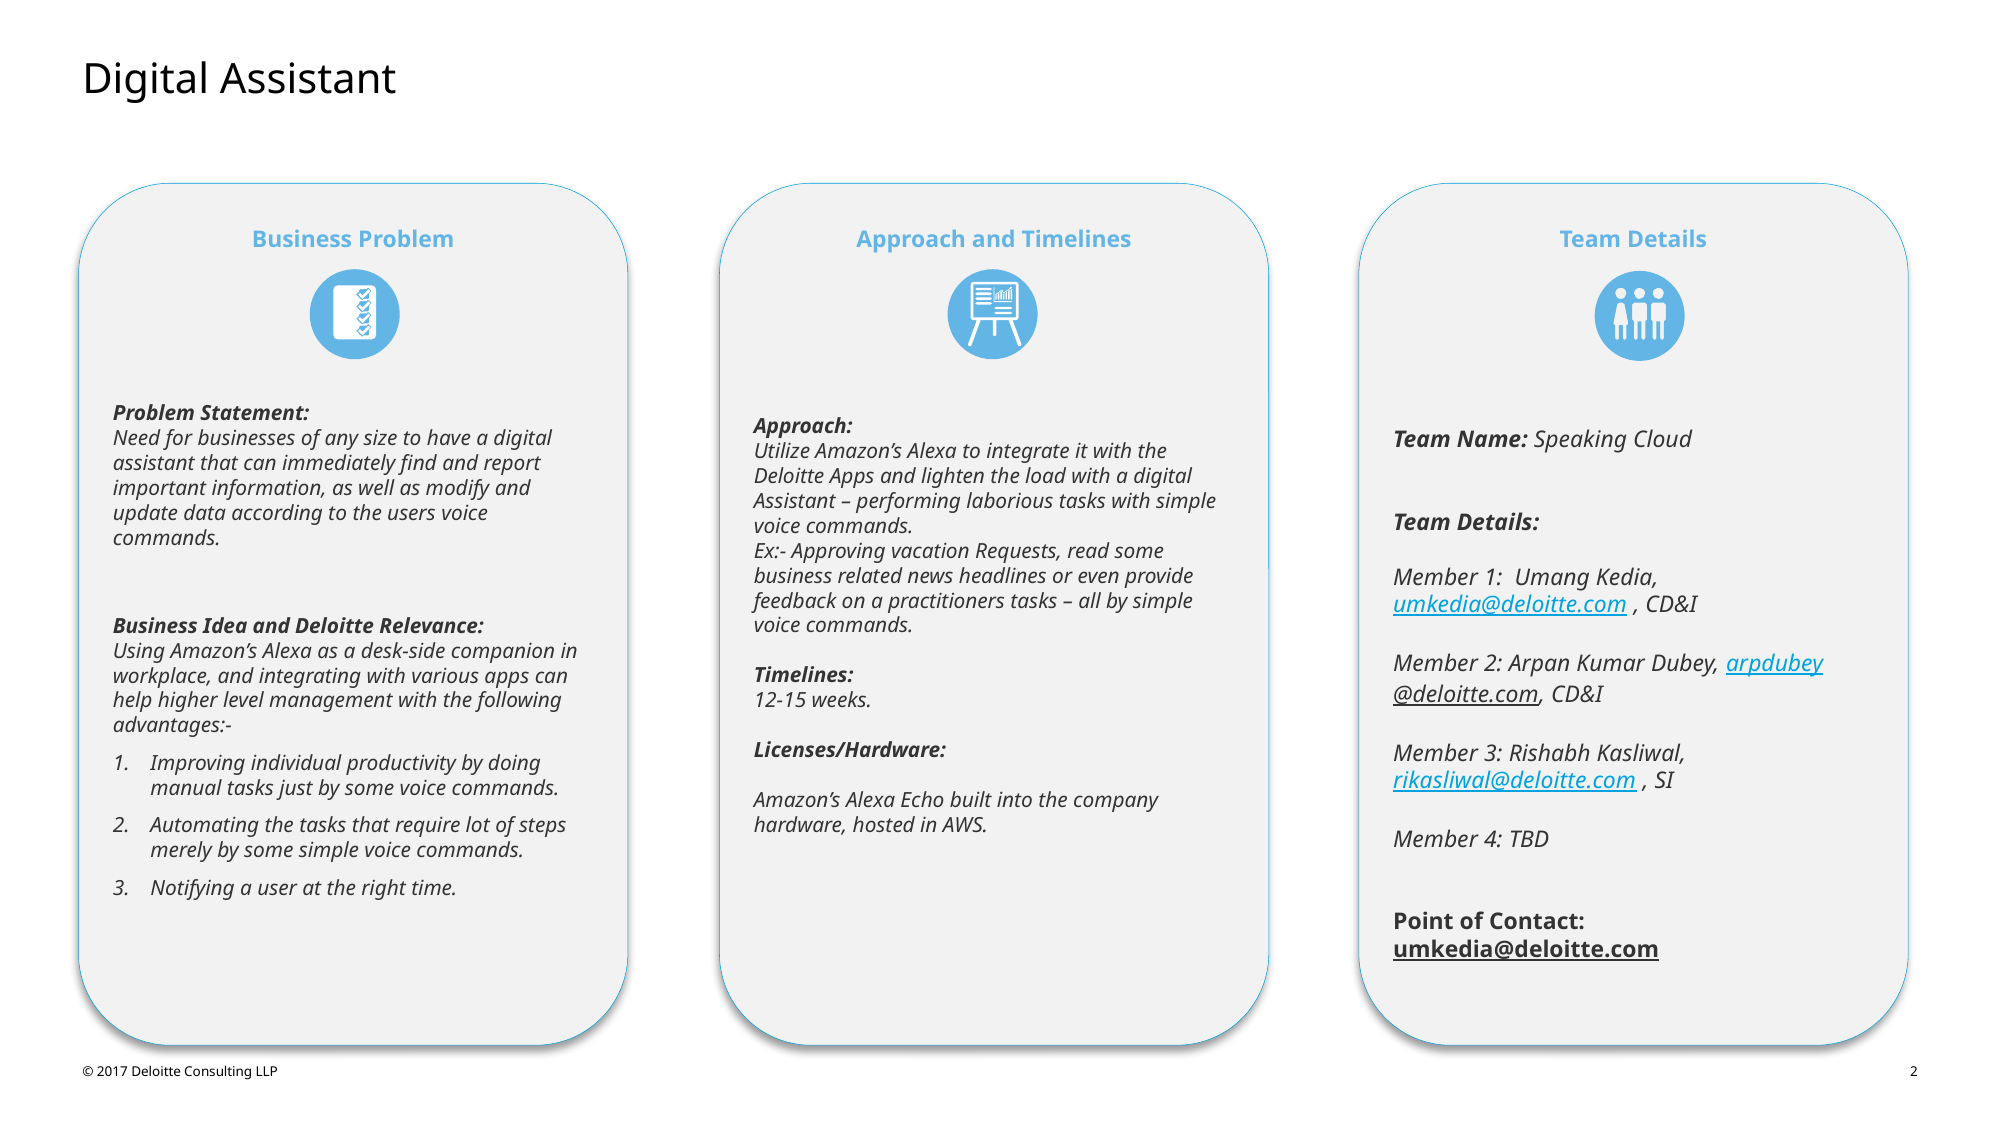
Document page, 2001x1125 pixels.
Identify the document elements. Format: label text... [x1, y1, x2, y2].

title Digital Assistant [82, 52, 1918, 107]
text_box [78, 182, 1909, 1046]
